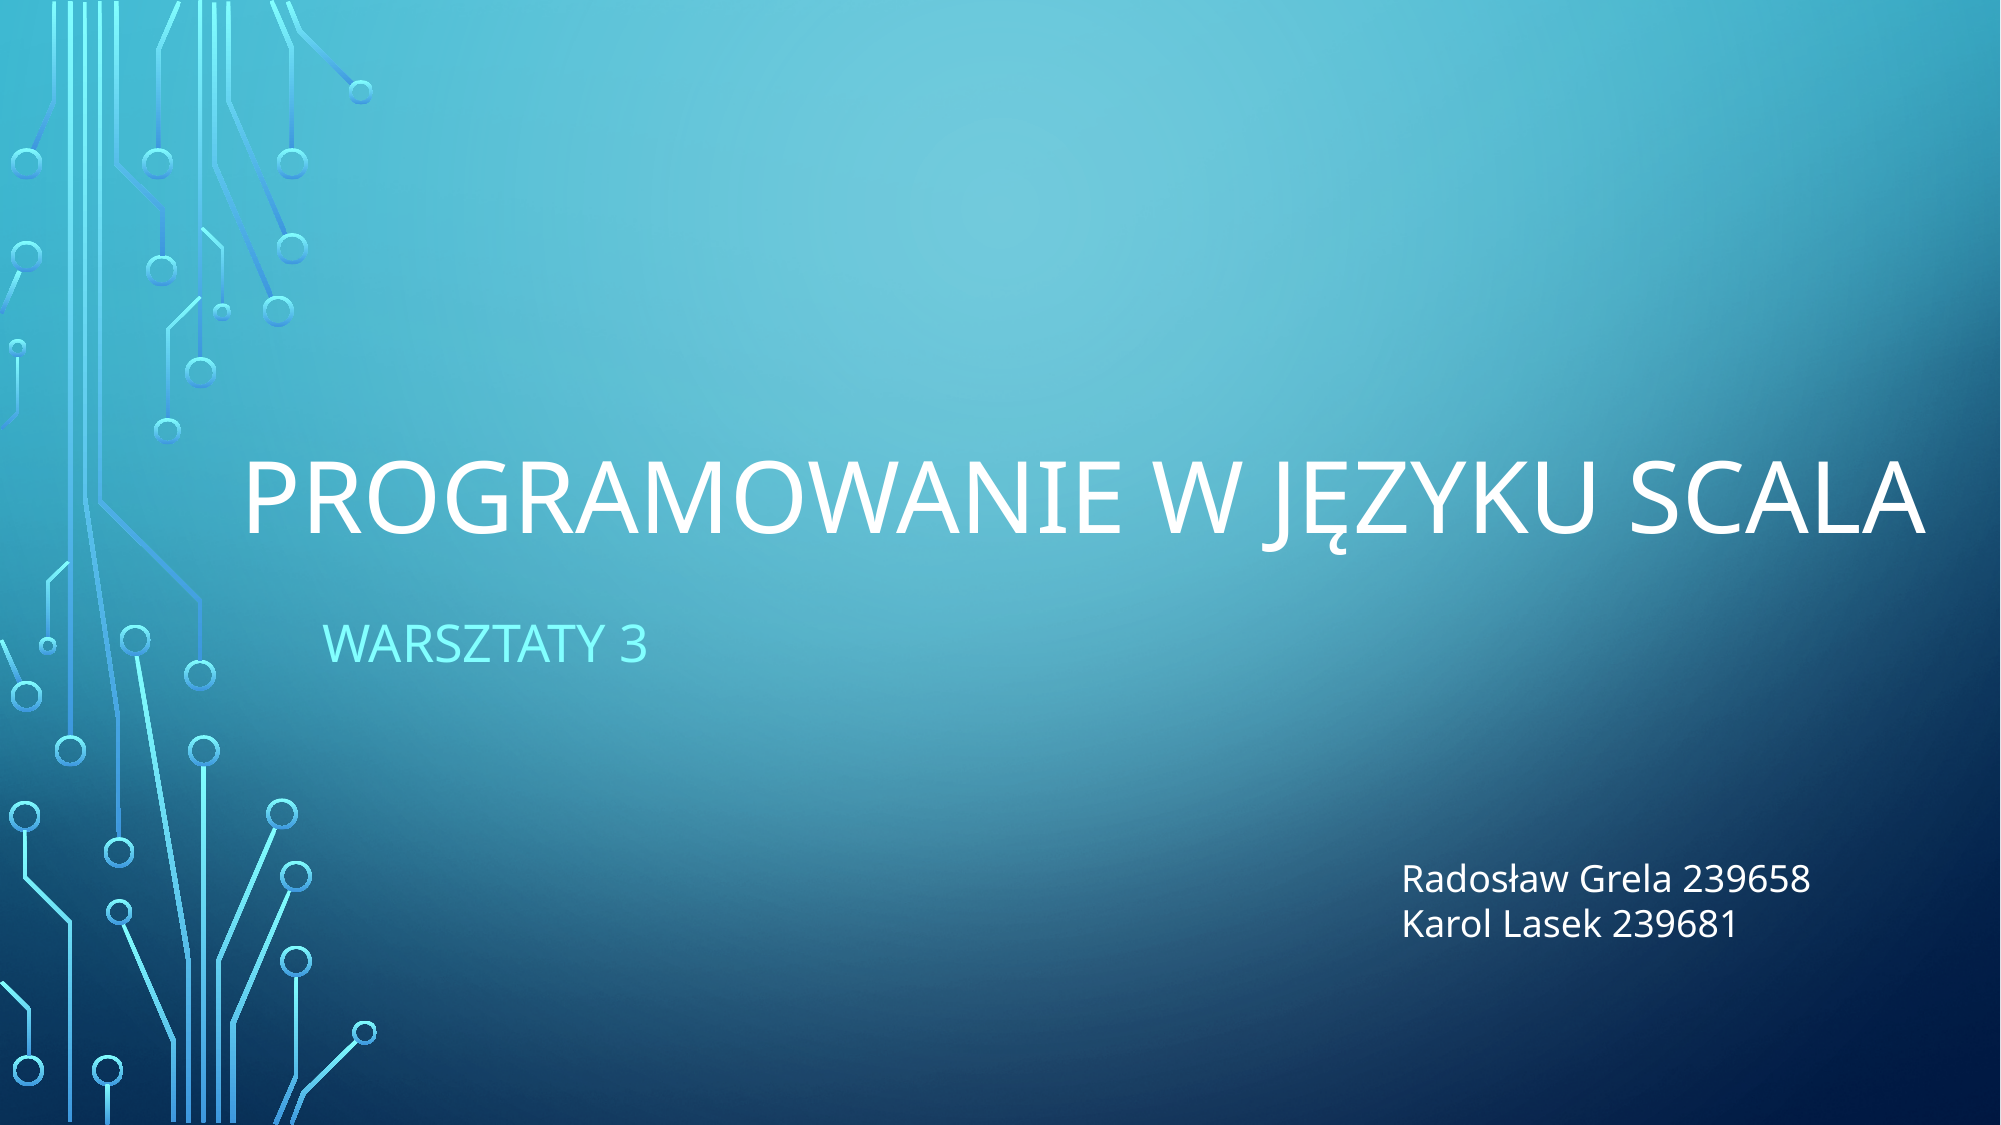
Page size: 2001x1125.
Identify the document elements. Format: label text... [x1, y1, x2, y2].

text_box Radosław Grela 239658 Karol Lasek 239681 [1386, 848, 1827, 953]
title Programowanie w języku scala [225, 170, 2000, 563]
subtitle Warsztaty 3 [307, 590, 1750, 863]
